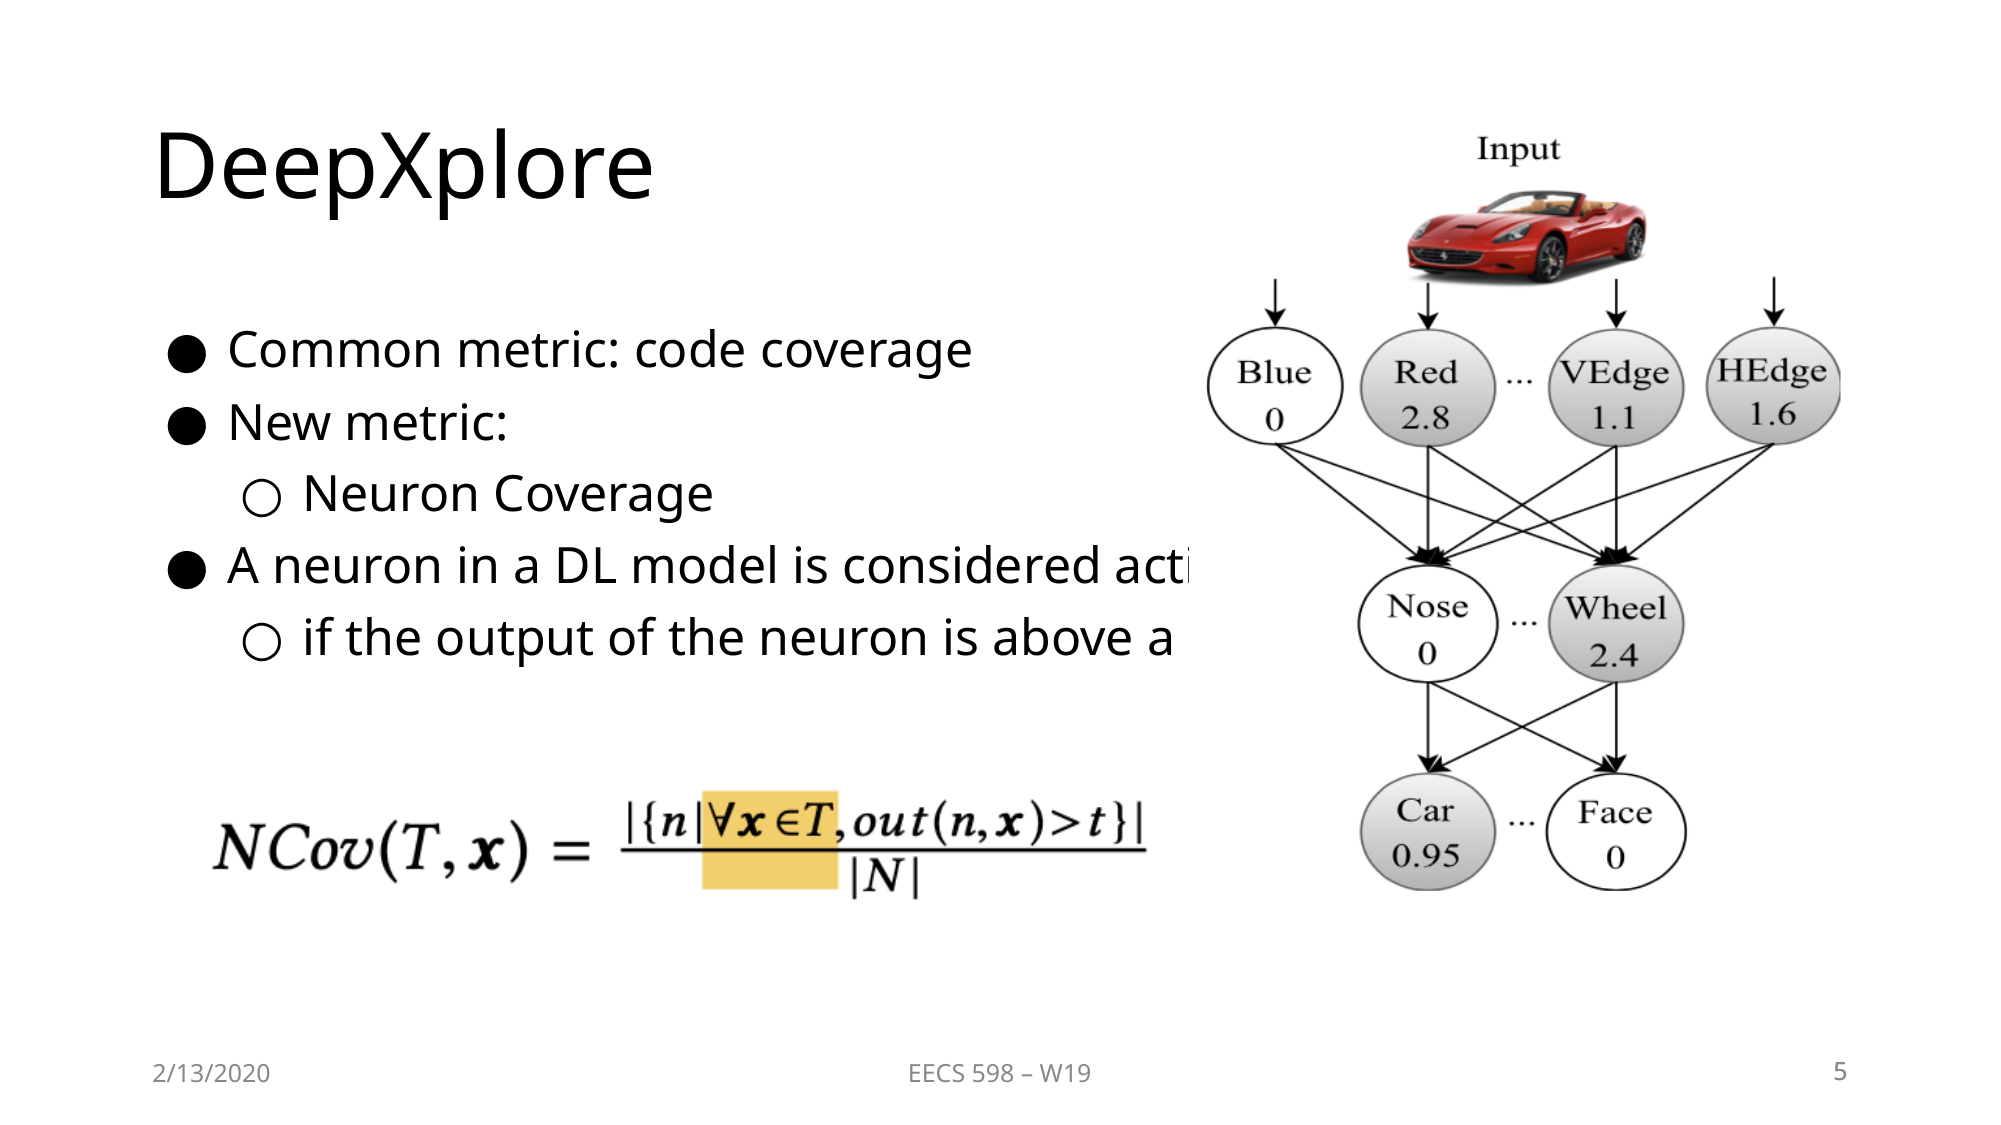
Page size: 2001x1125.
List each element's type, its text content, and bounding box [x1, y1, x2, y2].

text_box Common metric: code coverage New metric: Neuron Coverage A neuron in a DL model is considered activated if the output of the neuron is above a customizable threshold [137, 298, 1863, 1064]
title DeepXplore [137, 59, 1863, 278]
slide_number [137, 1064, 588, 1103]
footer EECS 598 – W19 [662, 1064, 1338, 1103]
picture [161, 102, 1885, 923]
slide_number ‹#› [1412, 1064, 1863, 1103]
